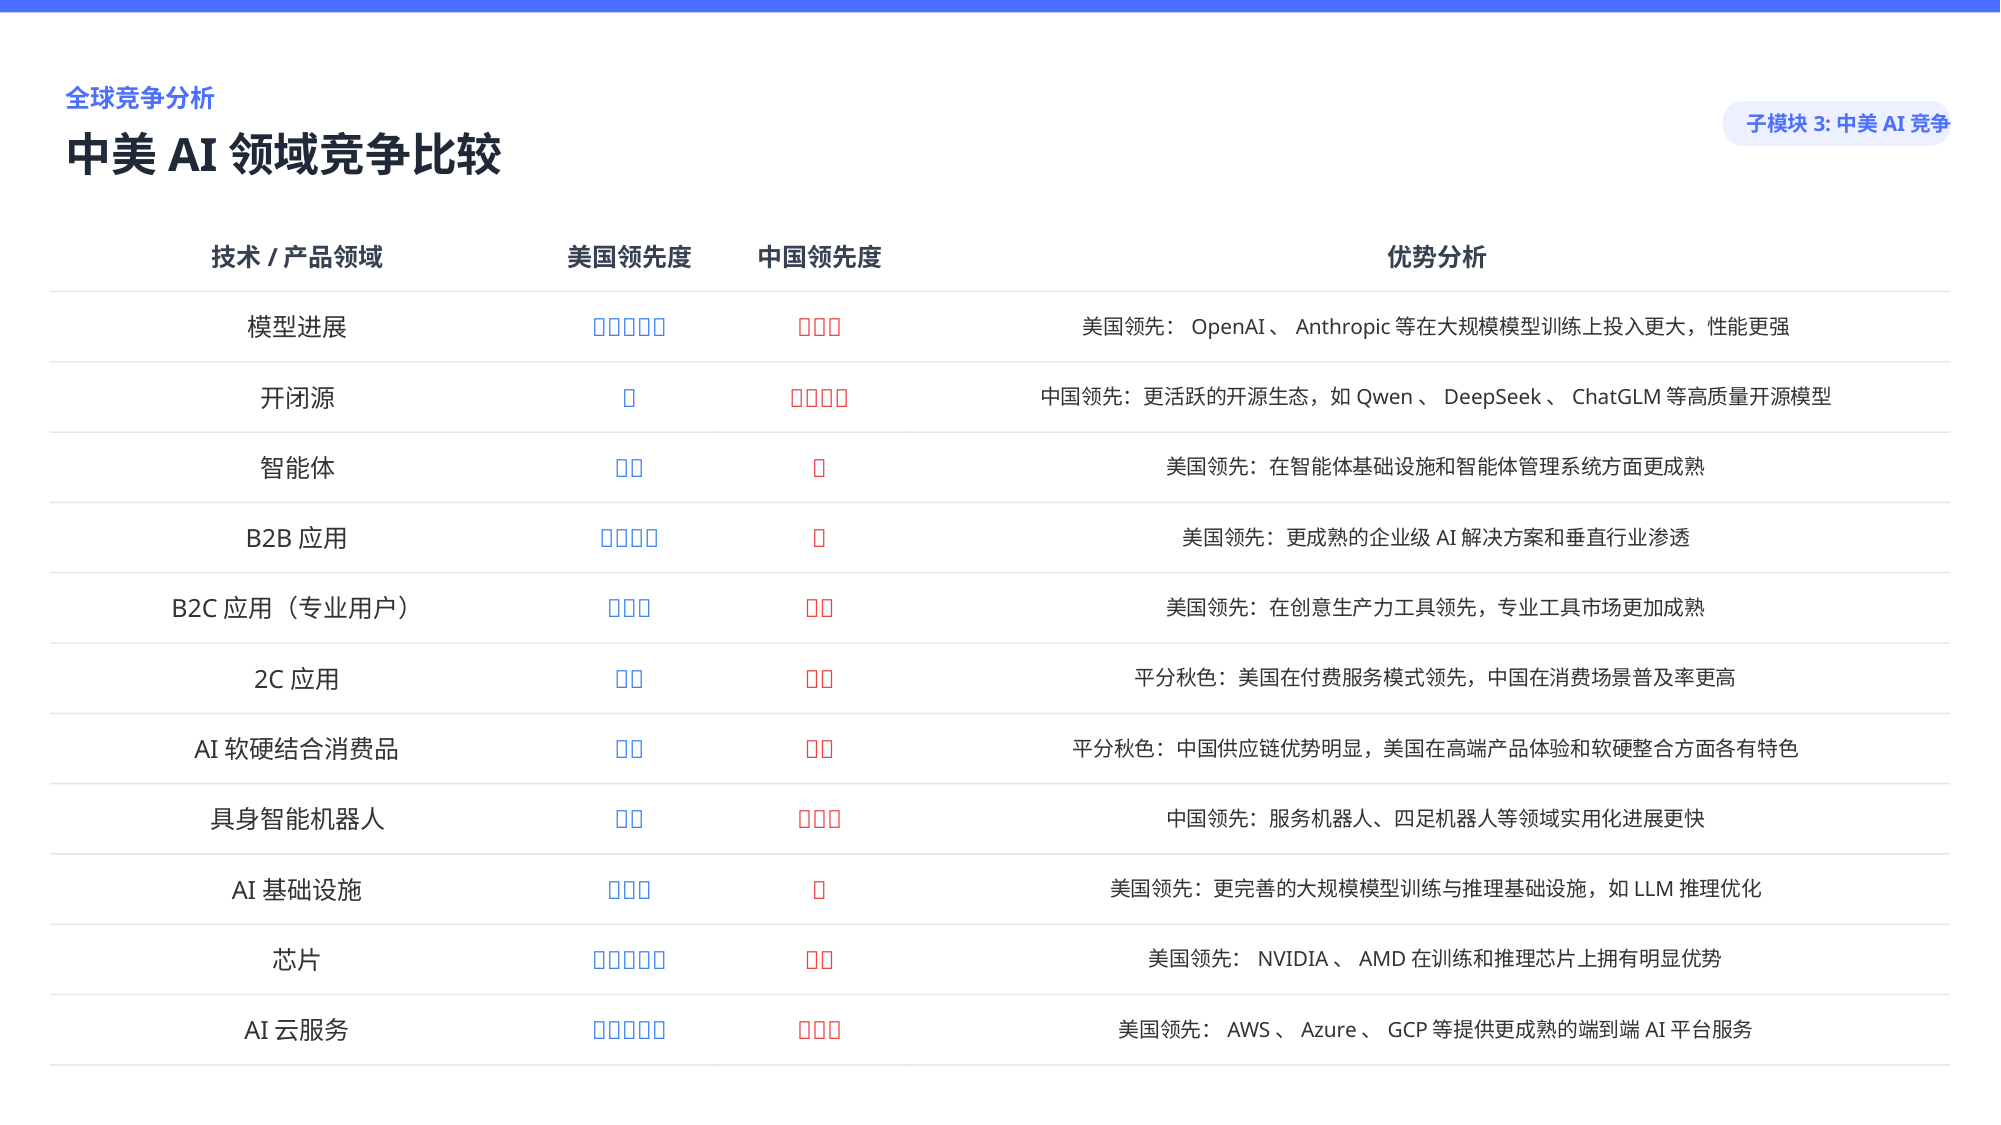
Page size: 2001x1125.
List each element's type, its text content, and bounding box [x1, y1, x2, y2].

text_box [49, 785, 1950, 853]
text_box B2C应用（专业用户） [162, 592, 433, 624]
text_box 🌟🌟🌟🌟🌟 [541, 1013, 717, 1046]
text_box [49, 221, 524, 290]
text_box [49, 925, 1950, 993]
text_box AI云服务 [237, 1013, 357, 1046]
text_box 🌟🌟🌟🌟🌟 [541, 310, 717, 343]
text_box 芯片 [262, 943, 333, 976]
text_box 中美AI领域竞争比较 [65, 124, 525, 182]
text_box [49, 715, 1950, 782]
text_box 平分秋色：美国在付费服务模式领先，中国在消费场景普及率更高 [1110, 664, 1762, 691]
text_box [524, 221, 714, 290]
text_box 🌟 [794, 451, 845, 483]
text_box [49, 996, 1950, 1064]
text_box 美国领先：NVIDIA、AMD在训练和推理芯片上拥有明显优势 [1135, 945, 1737, 972]
text_box 🌟🌟 [778, 943, 861, 976]
text_box 🌟🌟🌟🌟🌟 [541, 943, 717, 976]
text_box 🌟🌟 [588, 662, 671, 694]
text_box 美国领先：更完善的大规模模型训练与推理基础设施，如LLM推理优化 [1088, 874, 1785, 902]
text_box 中国领先度 [747, 240, 893, 272]
text_box 全球竞争分析 [65, 81, 243, 113]
text_box 🌟 [794, 521, 845, 554]
text_box 技术/产品领域 [207, 240, 388, 272]
text_box AI基础设施 [225, 873, 369, 905]
text_box 🌟 [604, 381, 655, 413]
text_box 美国领先度 [557, 240, 703, 272]
text_box 2C应用 [245, 662, 349, 694]
text_box [49, 363, 1950, 431]
text_box 🌟🌟 [588, 451, 671, 483]
text_box [0, 0, 2000, 13]
text_box 中国领先：服务机器人、四足机器人等领域实用化进展更快 [1143, 804, 1729, 832]
text_box 🌟🌟🌟 [763, 310, 876, 343]
text_box 美国领先：更成熟的企业级AI解决方案和垂直行业渗透 [1165, 523, 1707, 551]
text_box 智能体 [250, 451, 346, 483]
text_box AI软硬结合消费品 [187, 732, 407, 765]
text_box 🌟🌟 [778, 592, 861, 624]
text_box B2B应用 [238, 521, 356, 554]
text_box [49, 292, 1950, 361]
text_box [49, 504, 1950, 571]
text_box 子模块3:中美AI竞争 [1738, 110, 1952, 137]
text_box [904, 221, 1951, 290]
text_box 🌟🌟 [778, 662, 861, 694]
text_box [49, 433, 1950, 501]
text_box 🌟🌟🌟🌟 [557, 521, 702, 554]
text_box 美国领先：在智能体基础设施和智能体管理系统方面更成熟 [1143, 453, 1729, 480]
text_box 🌟🌟 [588, 732, 671, 765]
text_box [49, 574, 1950, 642]
text_box 🌟🌟🌟 [573, 592, 686, 624]
text_box [49, 62, 505, 197]
text_box 美国领先：在创意生产力工具领先，专业工具市场更加成熟 [1143, 593, 1729, 621]
text_box 美国领先：AWS、Azure、GCP等提供更成熟的端到端AI平台服务 [1109, 1015, 1763, 1043]
text_box 🌟🌟🌟 [573, 873, 686, 905]
text_box 🌟🌟 [778, 732, 861, 765]
text_box 🌟🌟 [588, 803, 671, 835]
text_box [49, 644, 1950, 712]
text_box [714, 221, 904, 290]
text_box 🌟🌟🌟 [763, 1013, 876, 1046]
text_box 🌟🌟🌟 [763, 803, 876, 835]
text_box 中国领先：更活跃的开源生态，如Qwen、DeepSeek、ChatGLM等高质量开源模型 [1022, 382, 1850, 410]
text_box 开闭源 [250, 381, 346, 413]
text_box 具身智能机器人 [199, 803, 396, 835]
text_box 🌟 [794, 873, 845, 905]
text_box 美国领先：OpenAI、Anthropic等在大规模模型训练上投入更大，性能更强 [1065, 312, 1807, 340]
text_box [49, 855, 1950, 923]
text_box 优势分析 [1377, 240, 1498, 272]
text_box [1722, 100, 1948, 147]
text_box 模型进展 [237, 310, 358, 343]
text_box 平分秋色：中国供应链优势明显，美国在高端产品体验和软硬整合方面各有特色 [1044, 734, 1827, 761]
text_box 🌟🌟🌟🌟 [747, 381, 892, 413]
